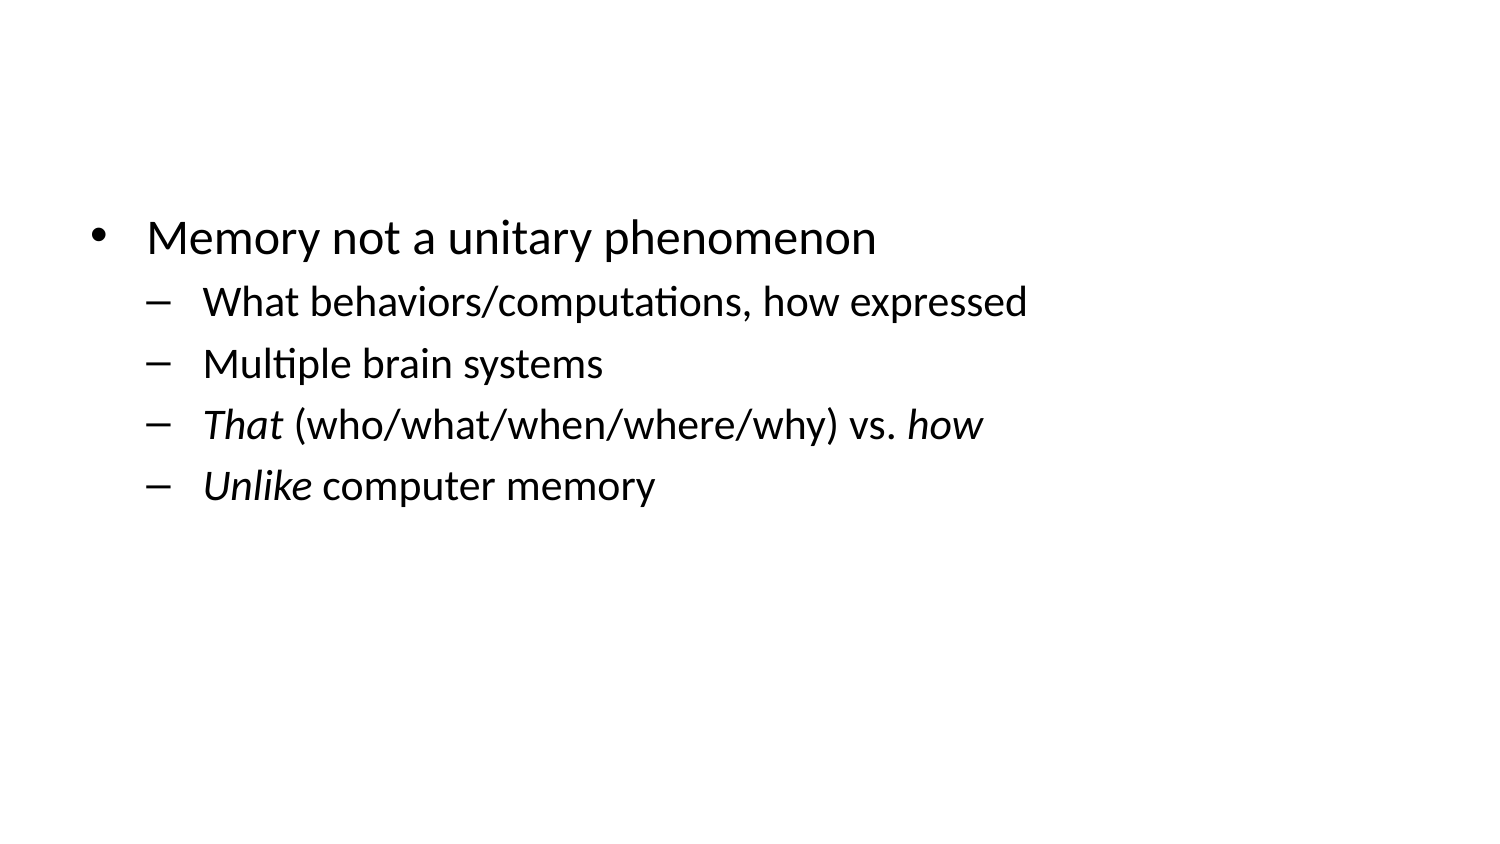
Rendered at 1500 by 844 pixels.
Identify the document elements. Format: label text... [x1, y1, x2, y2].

list Memory not a unitary phenomenon What behaviors/computations, how expressed Multiple brain systems That (who/what/when/where/why) vs. how Unlike computer memory [75, 196, 1425, 754]
